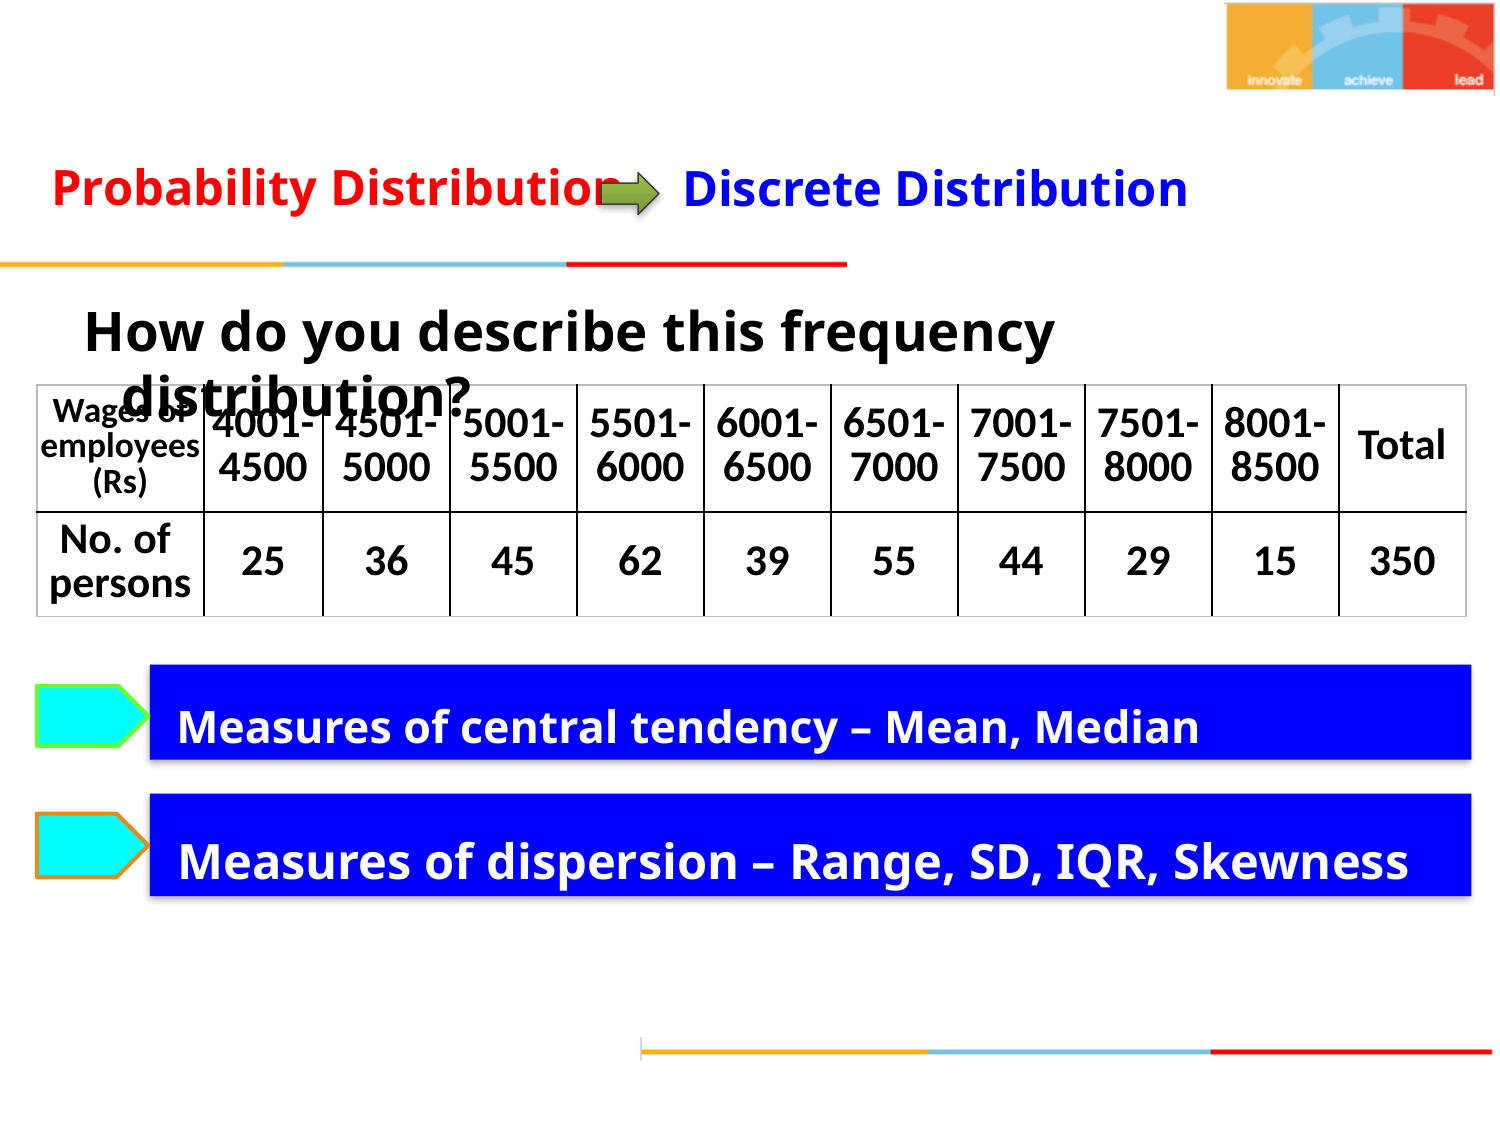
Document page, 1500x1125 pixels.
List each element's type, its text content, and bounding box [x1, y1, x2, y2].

table_header 8001- 8500 [1213, 386, 1338, 511]
table_cell 55 [832, 513, 957, 616]
table_header Wages of employees (Rs) [38, 386, 203, 511]
text_box Discrete Distribution [667, 149, 1472, 215]
table_cell 29 [1086, 513, 1211, 616]
text_box Probability Distribution [36, 149, 667, 214]
table_header 4001- 4500 [205, 386, 322, 511]
table_header Total [1340, 386, 1465, 511]
table_cell 36 [324, 513, 449, 616]
picture [0, 242, 1500, 274]
table_cell 25 [205, 513, 322, 616]
table_cell 44 [959, 513, 1084, 616]
table_header 5501- 6000 [578, 386, 703, 511]
text_box How do you describe this frequency distribution? [36, 291, 1432, 385]
picture [1224, 0, 1500, 97]
picture [638, 1037, 1498, 1062]
table_header 5001- 5500 [451, 386, 576, 511]
text_box [600, 172, 660, 216]
table_cell No. of persons [38, 513, 203, 616]
table_header 7501- 8000 [1086, 386, 1211, 511]
table_cell 39 [705, 513, 830, 616]
table_header 6001- 6500 [705, 386, 830, 511]
table_header 4501- 5000 [324, 386, 449, 511]
table_header 6501- 7000 [832, 386, 957, 511]
table_cell 62 [578, 513, 703, 616]
table_cell 45 [451, 513, 576, 616]
table_header 7001- 7500 [959, 386, 1084, 511]
table_cell 350 [1340, 513, 1465, 616]
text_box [36, 664, 1472, 762]
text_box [36, 793, 1472, 898]
table_cell 15 [1213, 513, 1338, 616]
